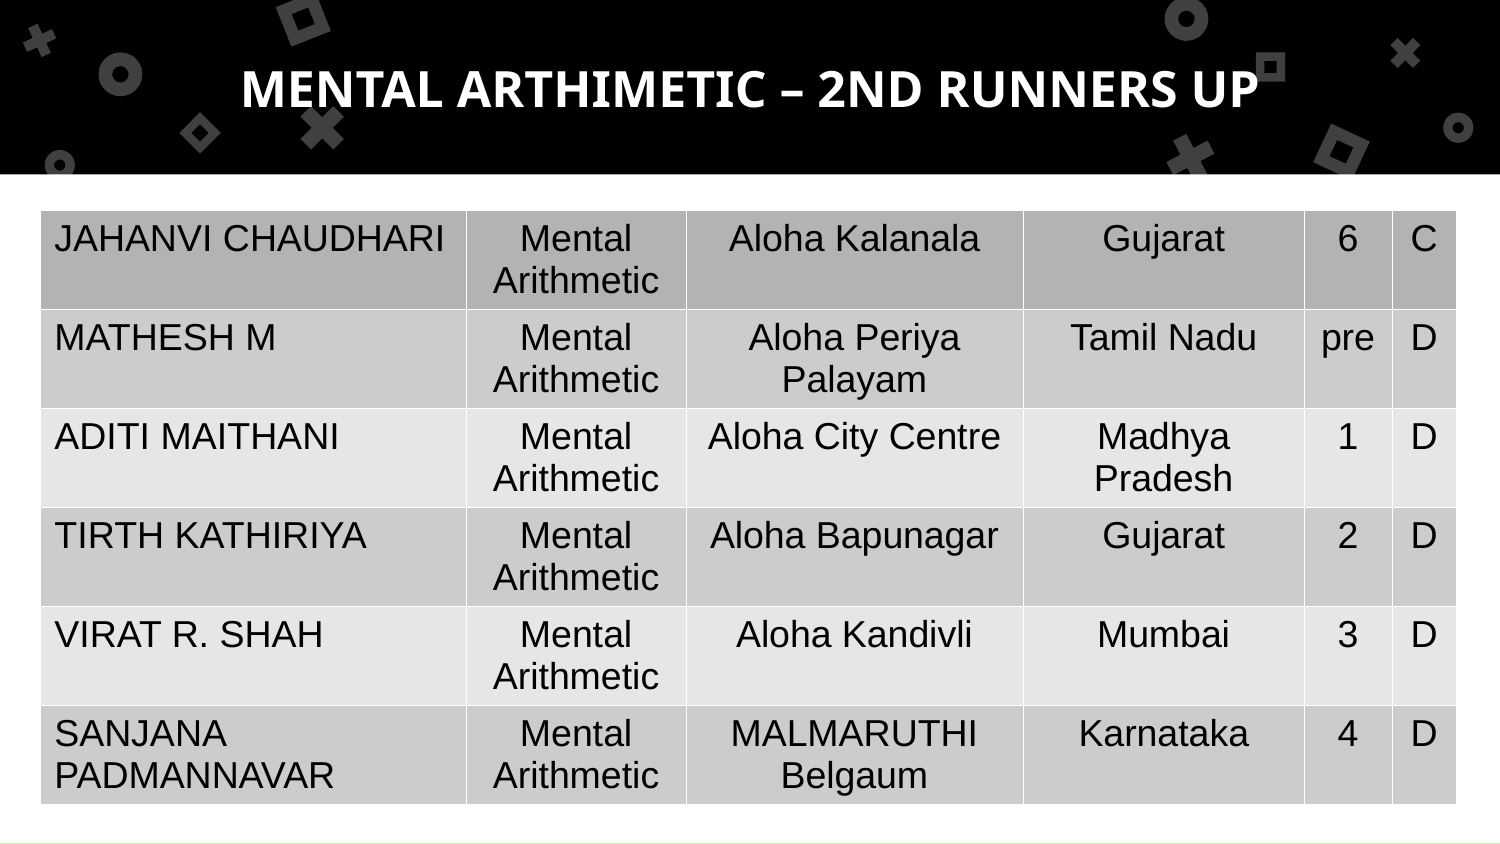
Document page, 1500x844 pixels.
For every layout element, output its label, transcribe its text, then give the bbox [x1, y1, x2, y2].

table_cell Mental Arithmetic [467, 508, 686, 606]
table_cell Mental Arithmetic [467, 607, 686, 705]
table_cell D [1393, 508, 1456, 606]
table_cell Aloha Bapunagar [687, 508, 1023, 606]
table_cell 1 [1305, 409, 1392, 507]
table_cell Aloha City Centre [687, 409, 1023, 507]
table_cell Mental Arithmetic [467, 409, 686, 507]
table_cell SANJANA PADMANNAVAR [41, 706, 466, 804]
table_cell Gujarat [1024, 508, 1304, 606]
table_cell TIRTH KATHIRIYA [41, 508, 466, 606]
table_cell VIRAT R. SHAH [41, 607, 466, 705]
table_cell D [1393, 706, 1456, 804]
table_cell D [1393, 607, 1456, 705]
table_cell 2 [1305, 508, 1392, 606]
table_cell D [1393, 310, 1456, 408]
table_cell MATHESH M [41, 310, 466, 408]
table_cell MALMARUTHI Belgaum [687, 706, 1023, 804]
table_cell Karnataka [1024, 706, 1304, 804]
table_header JAHANVI CHAUDHARI [41, 211, 466, 309]
text_box MENTAL ARTHIMETIC – 2ND RUNNERS UP [74, 0, 1425, 175]
table_cell ADITI MAITHANI [41, 409, 466, 507]
table_cell pre [1305, 310, 1392, 408]
table_cell Mumbai [1024, 607, 1304, 705]
table_cell 4 [1305, 706, 1392, 804]
table_header Aloha Kalanala [687, 211, 1023, 309]
table_cell Aloha Periya Palayam [687, 310, 1023, 408]
table_cell Tamil Nadu [1024, 310, 1304, 408]
table_cell Mental Arithmetic [467, 310, 686, 408]
table_cell 3 [1305, 607, 1392, 705]
table_header Gujarat [1024, 211, 1304, 309]
table_cell D [1393, 409, 1456, 507]
table_cell Madhya Pradesh [1024, 409, 1304, 507]
table_cell Aloha Kandivli [687, 607, 1023, 705]
table_header Mental Arithmetic [467, 211, 686, 309]
table_header C [1393, 211, 1456, 309]
table_header 6 [1305, 211, 1392, 309]
table_cell Mental Arithmetic [467, 706, 686, 804]
